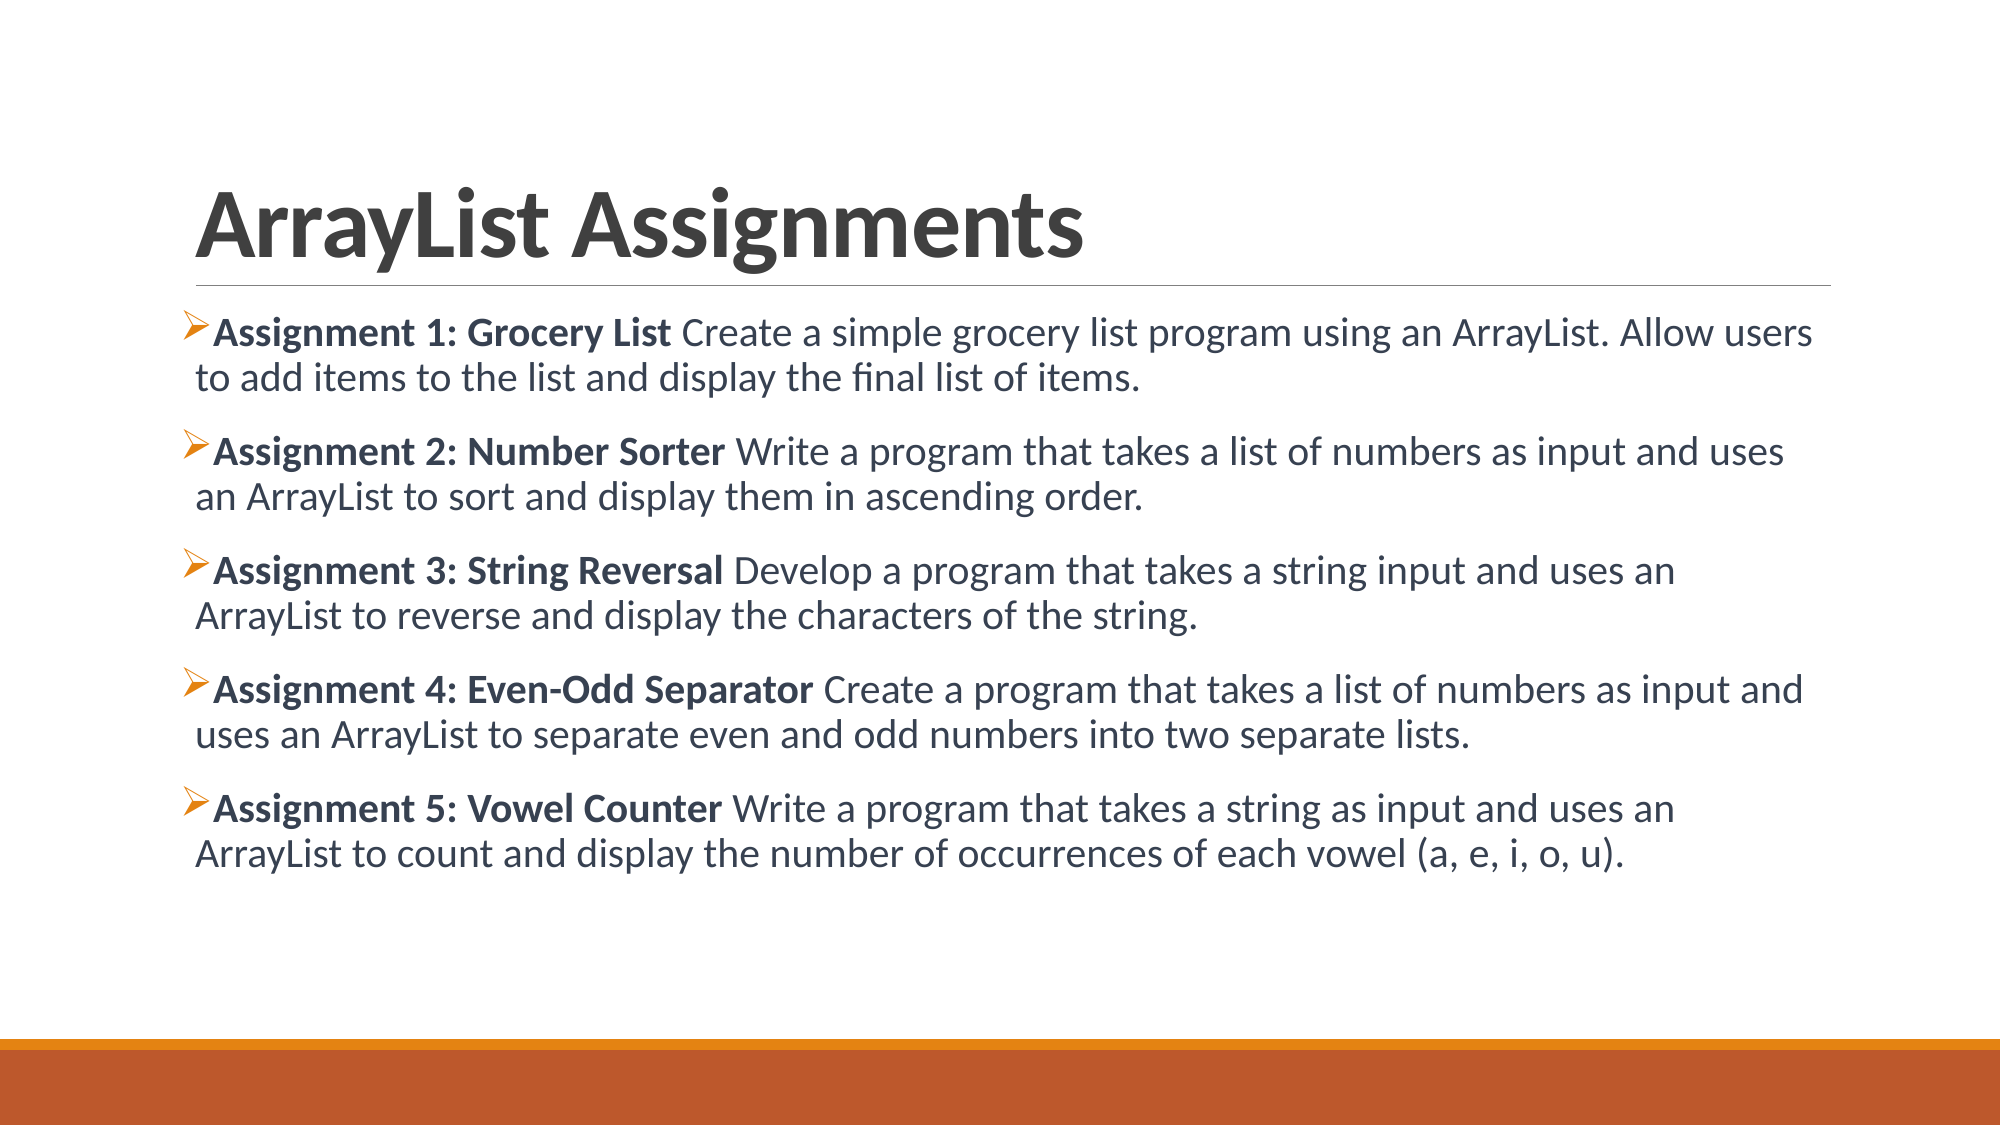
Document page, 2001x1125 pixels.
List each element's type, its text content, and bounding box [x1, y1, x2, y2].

title ArrayList Assignments [180, 47, 1830, 285]
list Assignment 1: Grocery List Create a simple grocery list program using an ArrayList. Allow users to add items to the list and display the final list of items. Assignment 2: Number Sorter Write a program that takes a list of numbers as input and uses an ArrayList to sort and display them in ascending order. Assignment 3: String Reversal Develop a program that takes a string input and uses an ArrayList to reverse and display the characters of the string. Assignment 4: Even-Odd Separator Create a program that takes a list of numbers as input and uses an ArrayList to separate even and odd numbers into two separate lists. Assignment 5: Vowel Counter Write a program that takes a string as input and uses an ArrayList to count and display the number of occurrences of each vowel (a, e, i, o, u). [180, 302, 1830, 963]
